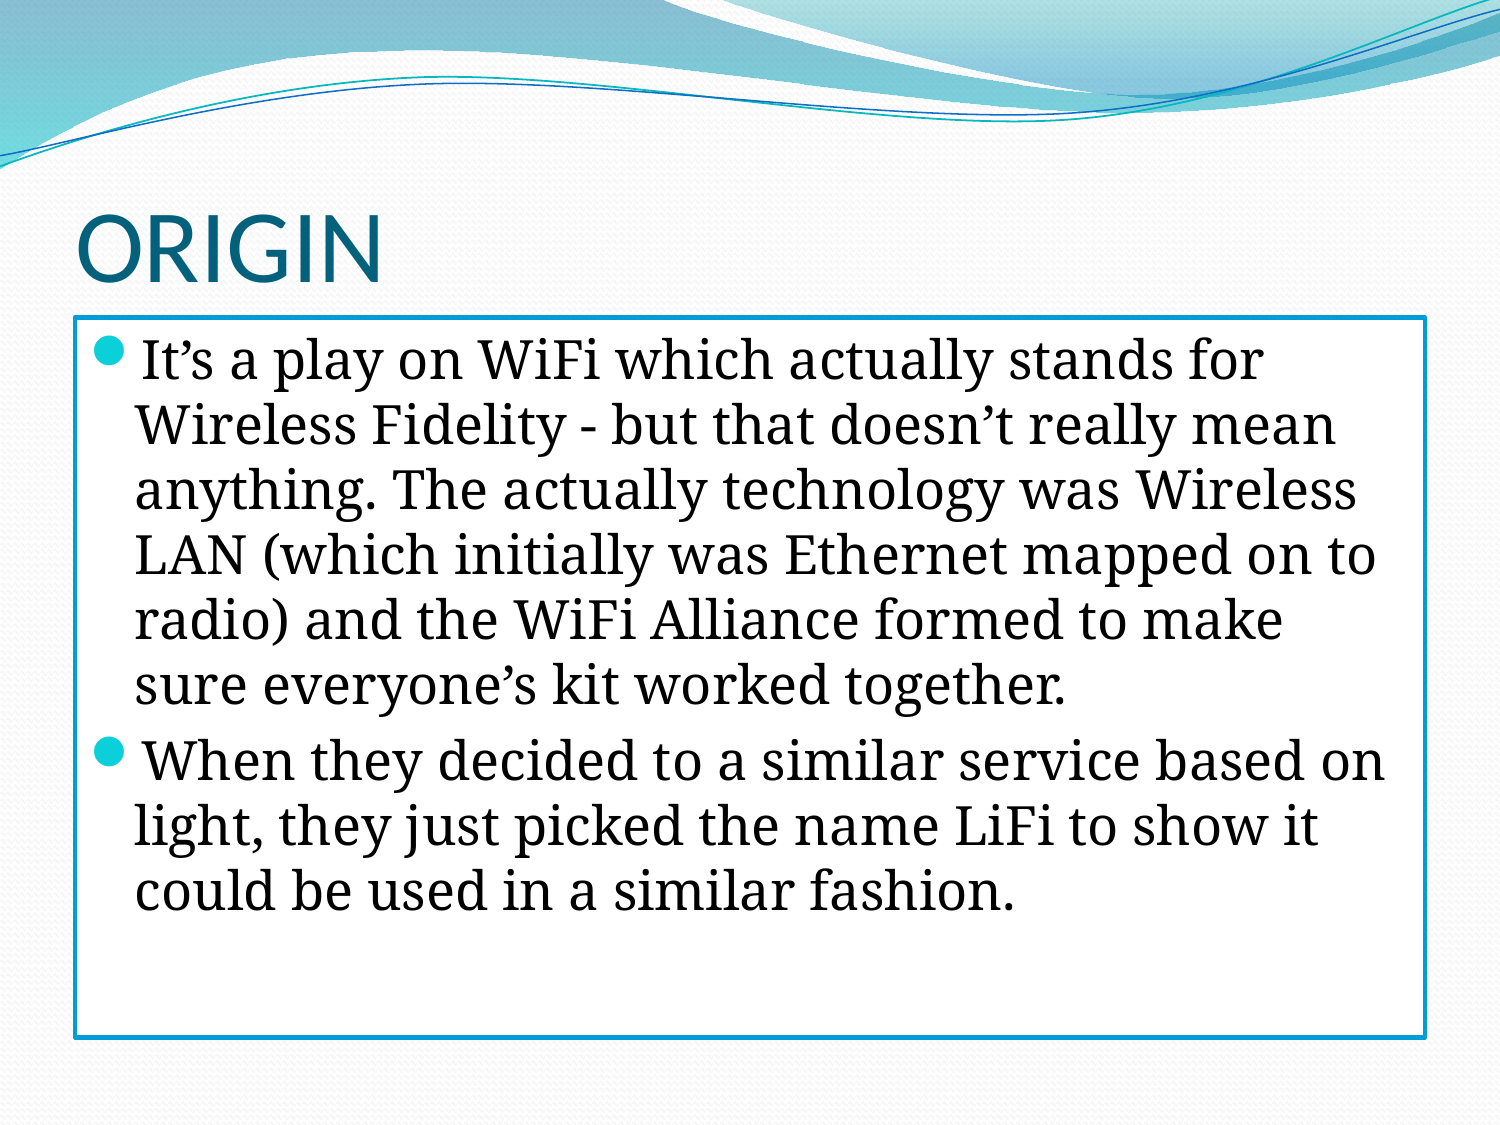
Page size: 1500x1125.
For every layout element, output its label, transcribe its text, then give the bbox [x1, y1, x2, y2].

list It’s a play on WiFi which actually stands for Wireless Fidelity - but that doesn’t really mean anything. The actually technology was Wireless LAN (which initially was Ethernet mapped on to radio) and the WiFi Alliance formed to make sure everyone’s kit worked together. When they decided to a similar service based on light, they just picked the name LiFi to show it could be used in a similar fashion. [73, 315, 1427, 1040]
title ORIGIN [75, 115, 1425, 303]
